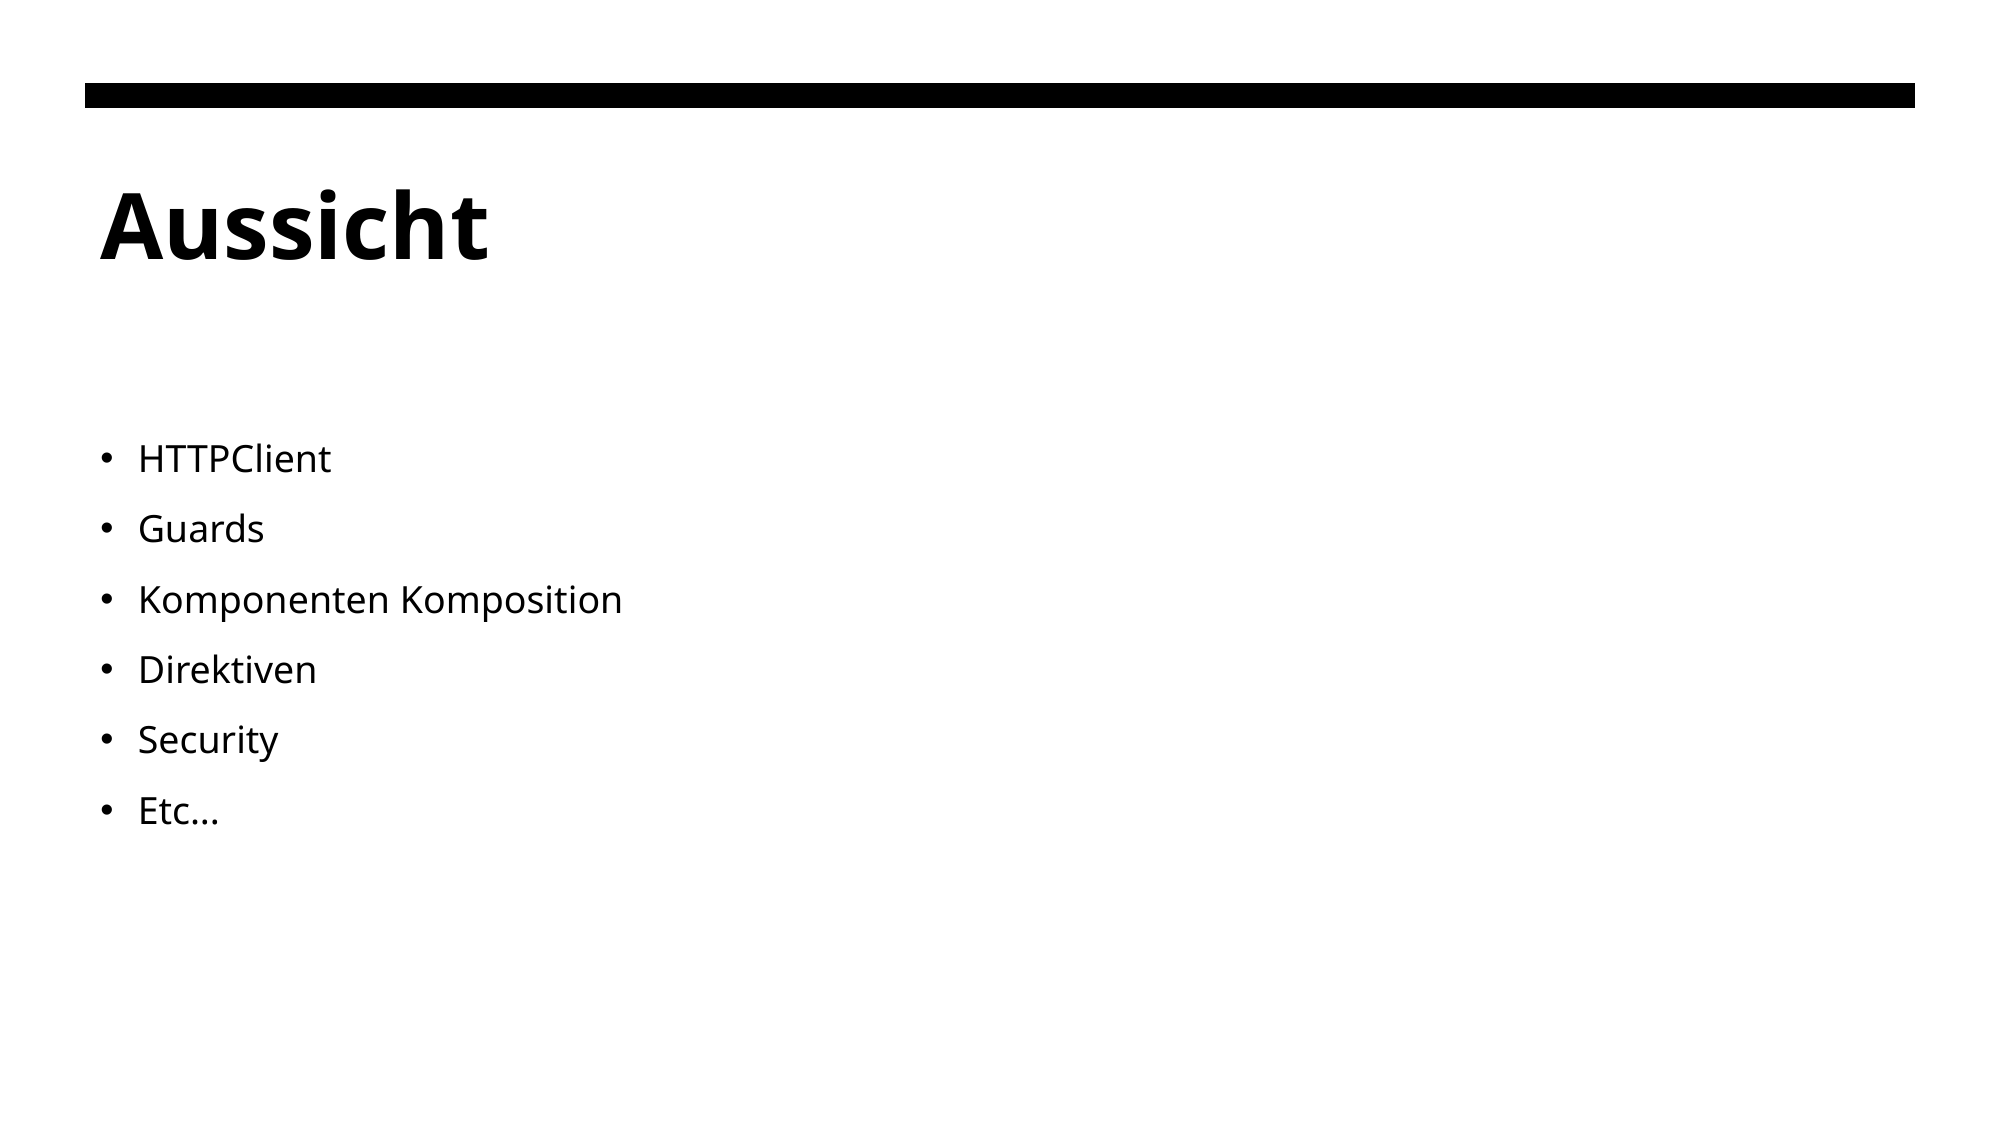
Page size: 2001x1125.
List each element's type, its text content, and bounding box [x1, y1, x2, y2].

list HTTPClient Guards Komponenten Komposition Direktiven Security Etc... [85, 423, 1916, 1041]
title Aussicht [85, 160, 1916, 401]
